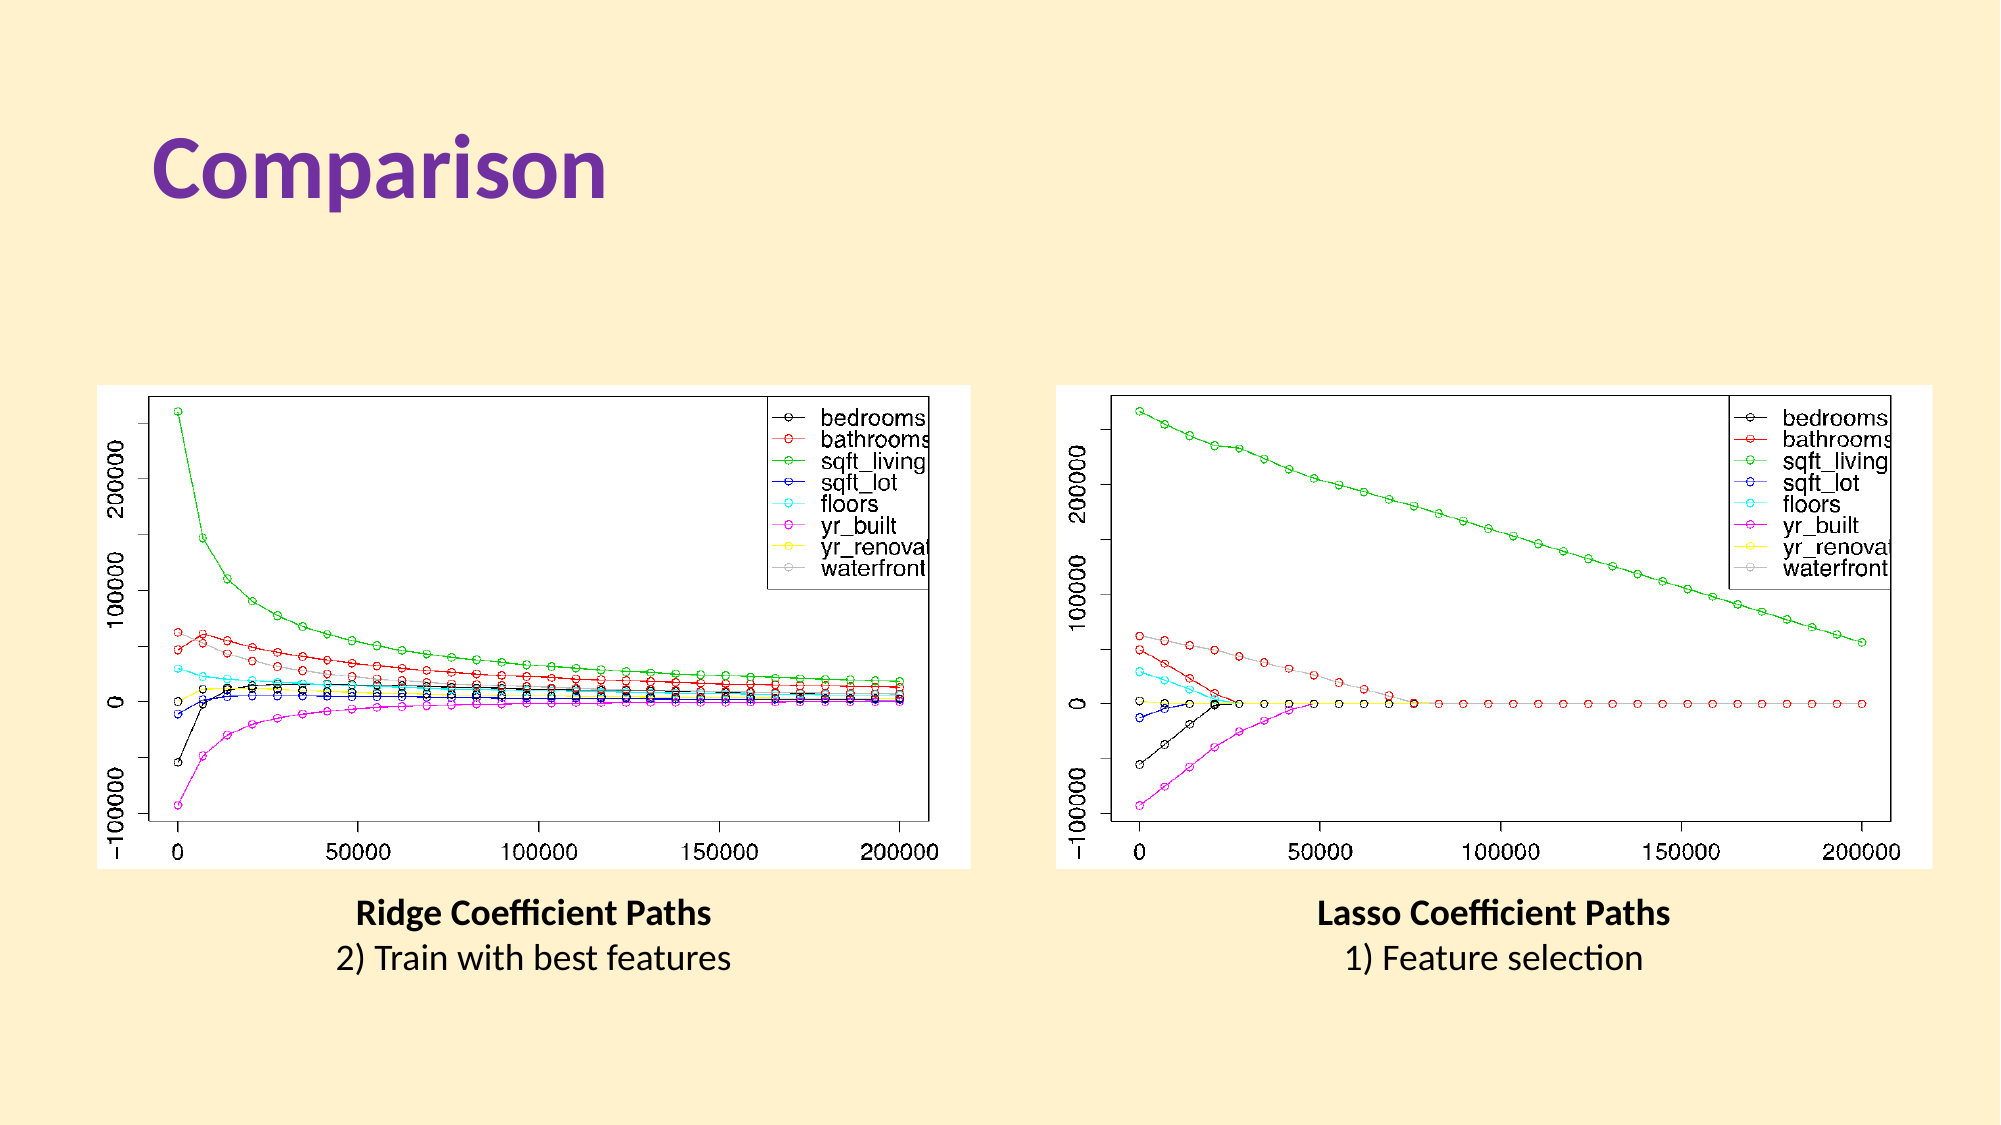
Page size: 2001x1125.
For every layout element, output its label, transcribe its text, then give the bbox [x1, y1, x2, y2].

text_box Ridge Coefficient Paths 2) Train with best features [318, 880, 750, 986]
text_box Lasso Coefficient Paths 1) Feature selection [1300, 880, 1689, 986]
picture [96, 385, 971, 869]
picture [1055, 385, 1933, 869]
title Comparison [137, 59, 1863, 278]
